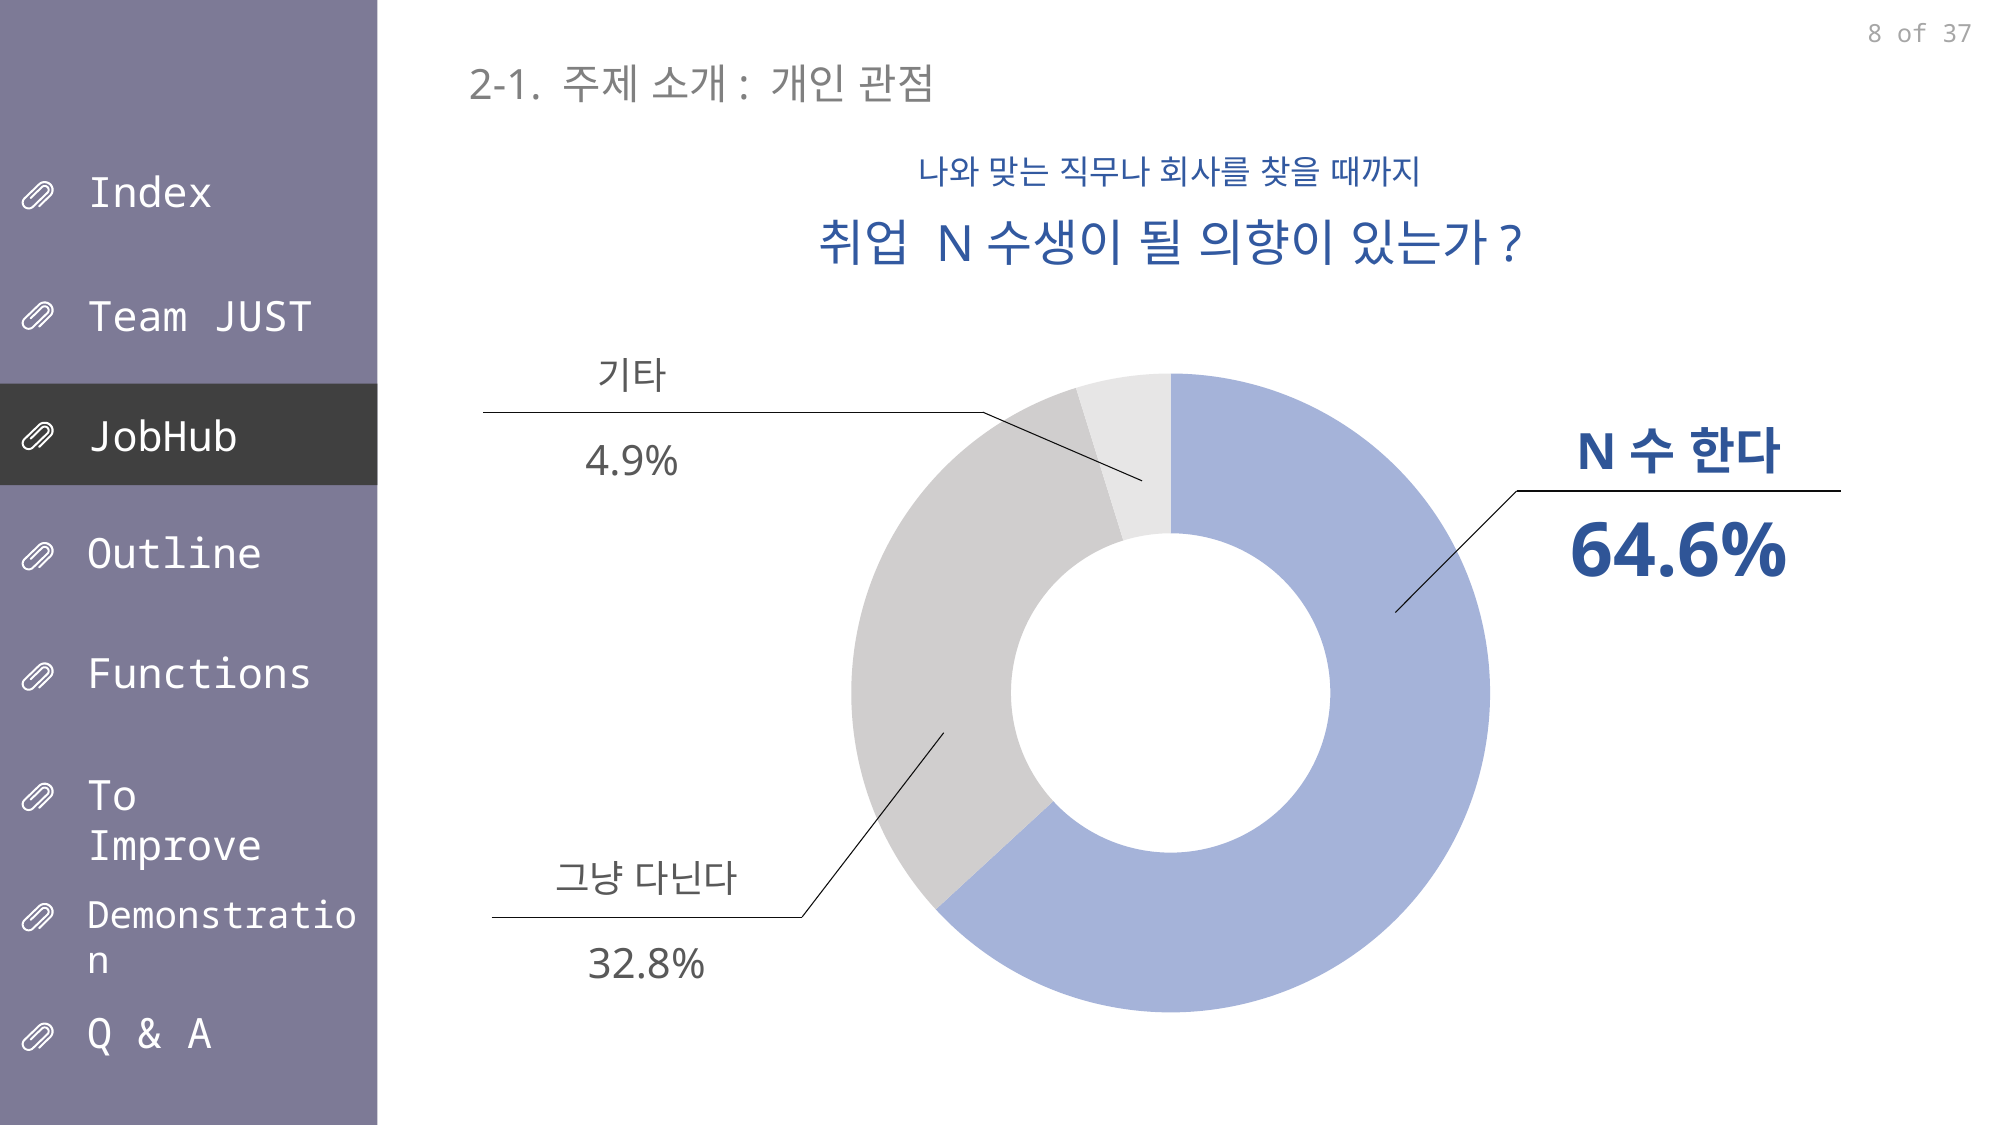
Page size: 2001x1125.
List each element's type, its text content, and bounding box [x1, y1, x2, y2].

text_box 그냥 다닌다 [506, 847, 772, 908]
text_box [21, 662, 54, 691]
text_box Demonstration [72, 883, 386, 989]
chart [772, 360, 1569, 1026]
text_box [21, 542, 54, 571]
text_box 나와 맞는 직무나 회사를 찾을 때까지 취업 N수생이 될 의향이 있는가? [692, 143, 1649, 279]
text_box [21, 301, 54, 330]
text_box N수 한다 [1569, 412, 1820, 488]
text_box [21, 903, 54, 932]
text_box To Improve [72, 760, 347, 876]
text_box [21, 782, 54, 812]
text_box 기타 [491, 344, 774, 405]
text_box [802, 732, 944, 917]
text_box Team JUST [72, 282, 348, 347]
text_box 32.8% [506, 929, 772, 995]
text_box Index [72, 158, 348, 224]
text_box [1395, 491, 1517, 613]
text_box [0, 486, 378, 1125]
text_box [0, 383, 378, 486]
text_box 4.9% [491, 426, 772, 491]
text_box 8 of 37 [1837, 10, 2000, 56]
text_box [21, 181, 54, 210]
text_box Functions [72, 639, 348, 705]
text_box Outline [72, 519, 347, 585]
text_box Q & A [72, 999, 347, 1065]
text_box [0, 0, 378, 383]
text_box [21, 421, 54, 451]
text_box JobHub [72, 401, 348, 467]
text_box 64.6% [1569, 493, 1820, 599]
text_box 2-1. 주제 소개: 개인 관점 [454, 50, 1055, 116]
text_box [982, 412, 1143, 481]
text_box [21, 1022, 54, 1051]
